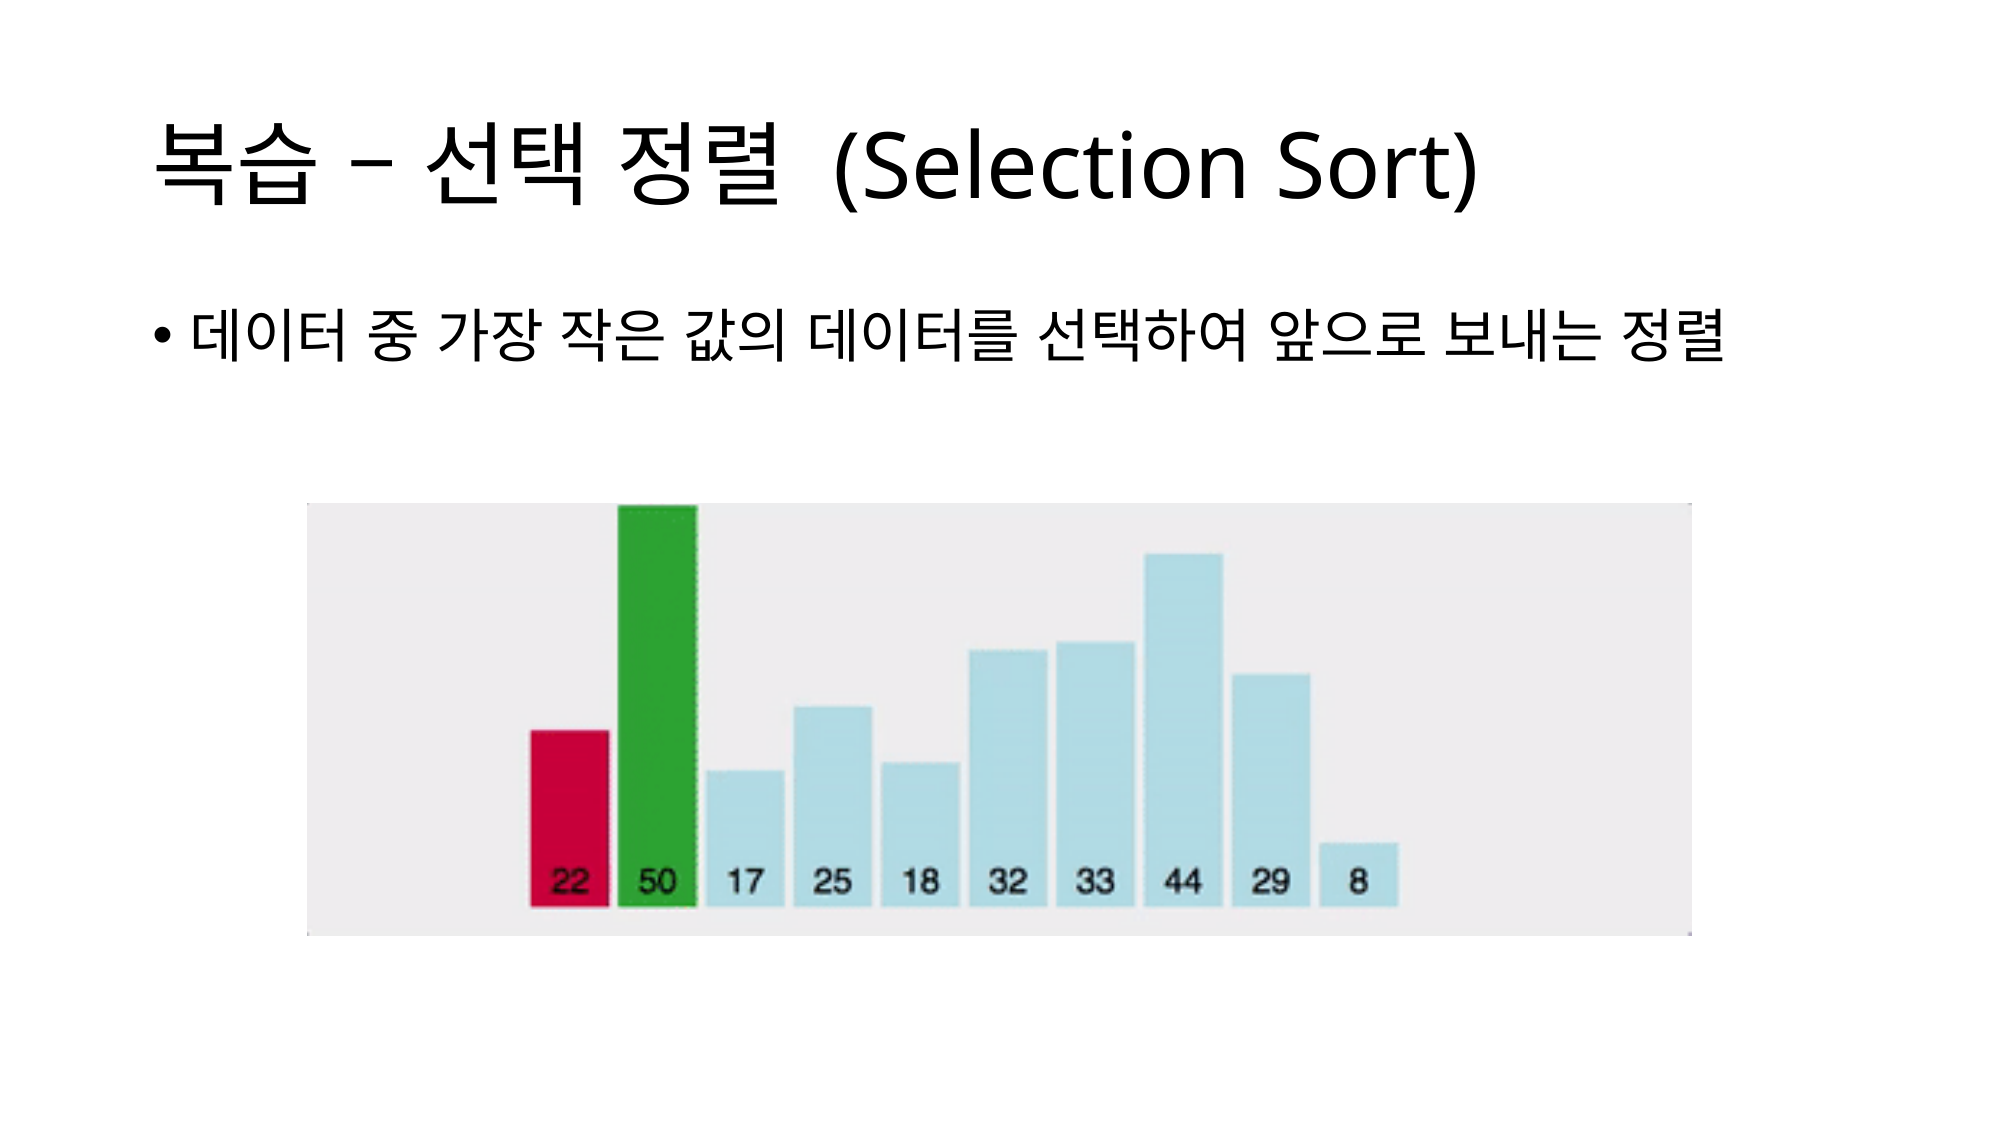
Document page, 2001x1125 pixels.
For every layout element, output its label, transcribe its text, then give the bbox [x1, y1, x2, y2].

list 데이터 중 가장 작은 값의 데이터를 선택하여 앞으로 보내는 정렬 [137, 299, 1885, 1014]
title 복습 – 선택 정렬 (Selection Sort) [137, 59, 1863, 278]
picture [307, 502, 1693, 937]
